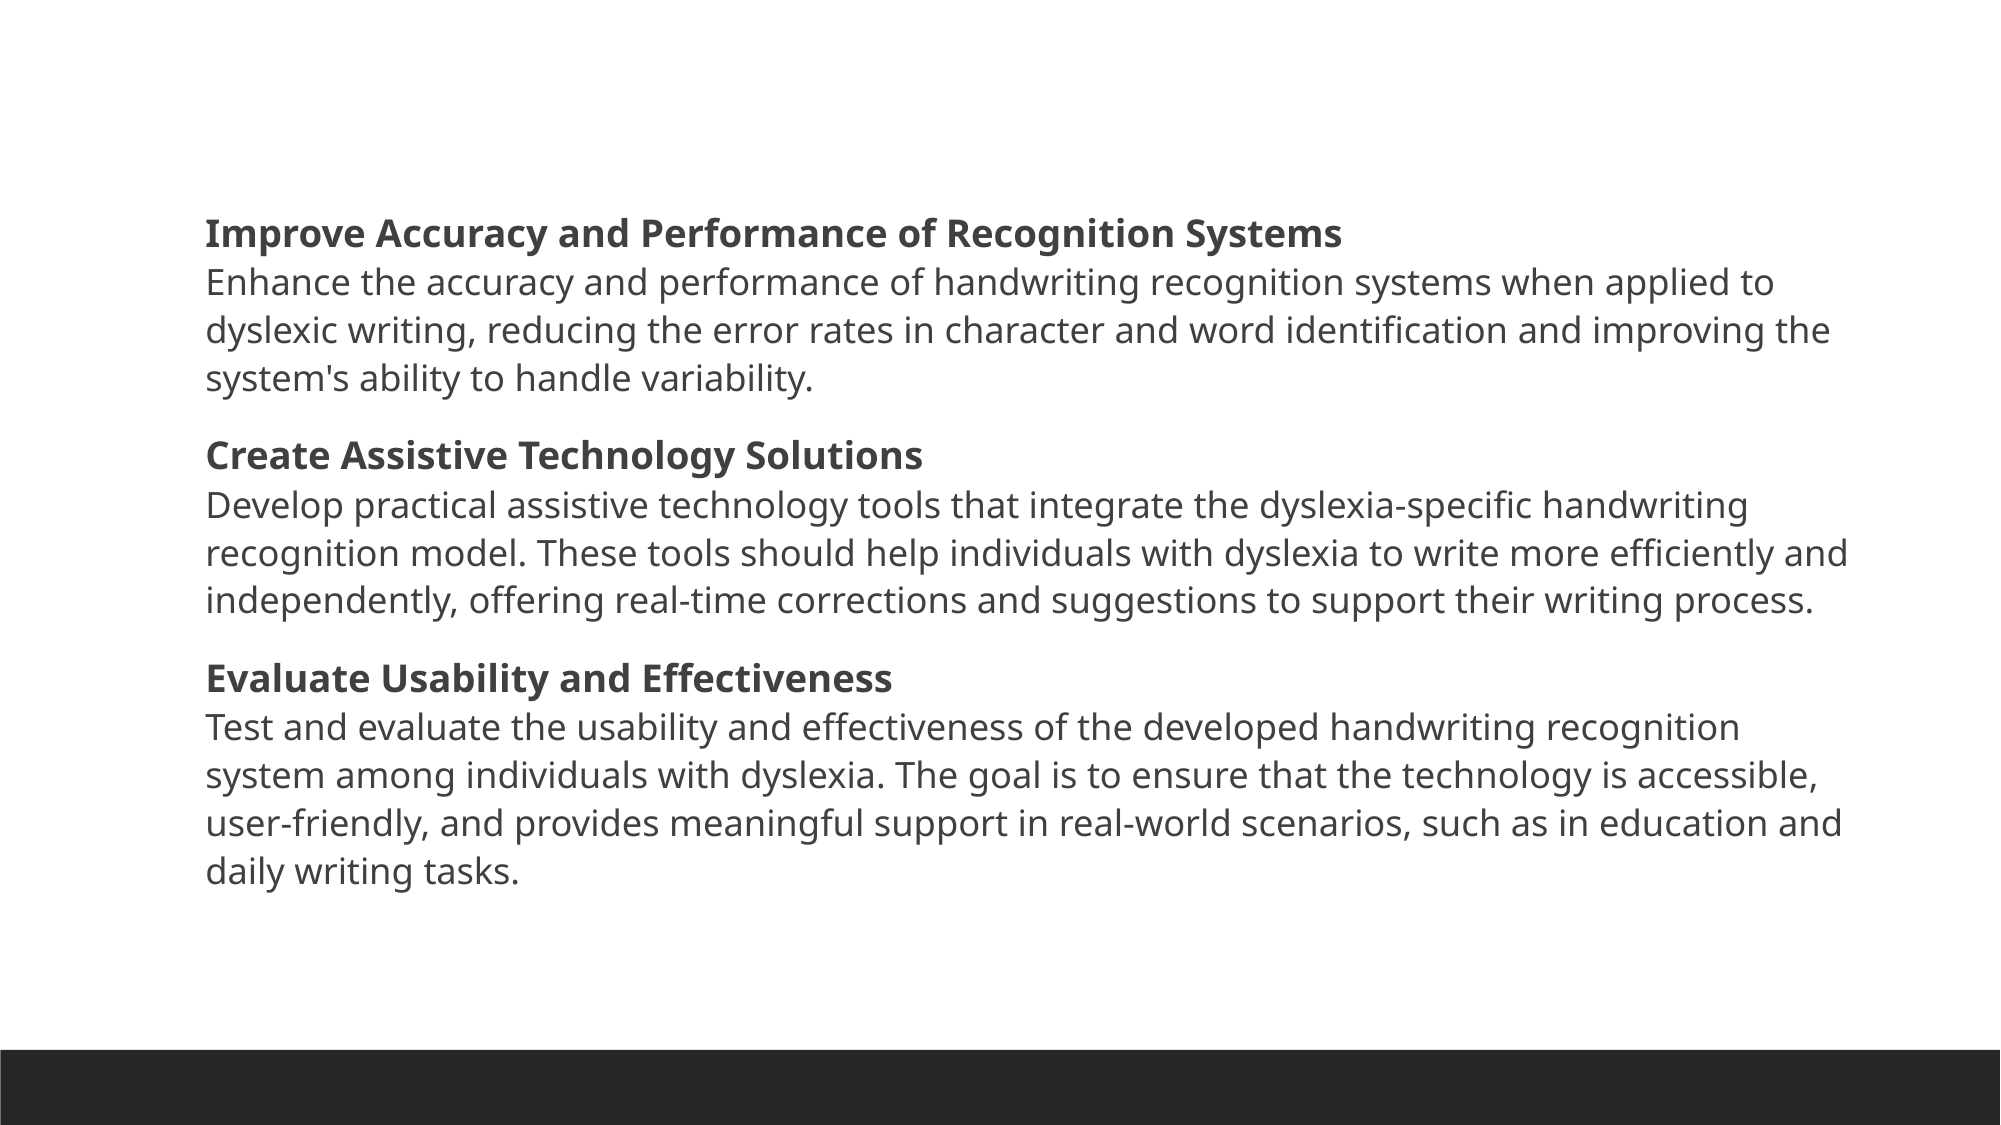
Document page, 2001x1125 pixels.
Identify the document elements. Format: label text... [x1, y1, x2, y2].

text_box Improve Accuracy and Performance of Recognition Systems Enhance the accuracy and performance of handwriting recognition systems when applied to dyslexic writing, reducing the error rates in character and word identification and improving the system's ability to handle variability. Create Assistive Technology Solutions Develop practical assistive technology tools that integrate the dyslexia-specific handwriting recognition model. These tools should help individuals with dyslexia to write more efficiently and independently, offering real-time corrections and suggestions to support their writing process. Evaluate Usability and Effectiveness Test and evaluate the usability and effectiveness of the developed handwriting recognition system among individuals with dyslexia. The goal is to ensure that the technology is accessible, user-friendly, and provides meaningful support in real-world scenarios, such as in education and daily writing tasks. [190, 197, 1871, 933]
